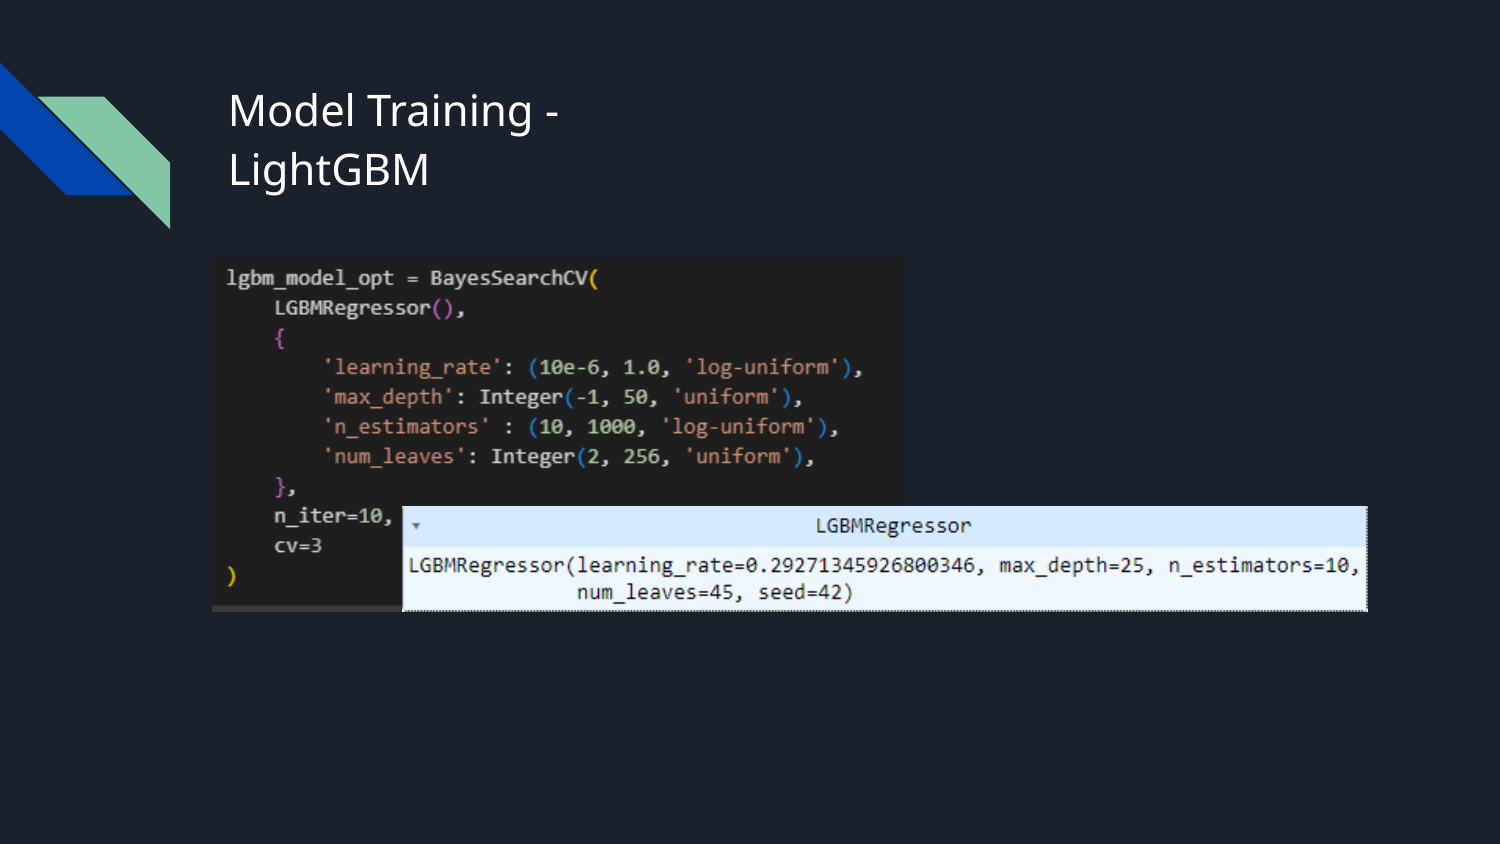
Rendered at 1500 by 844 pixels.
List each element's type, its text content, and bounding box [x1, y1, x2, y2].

picture [212, 256, 1368, 613]
title Model Training - LightGBM [212, 64, 1368, 215]
